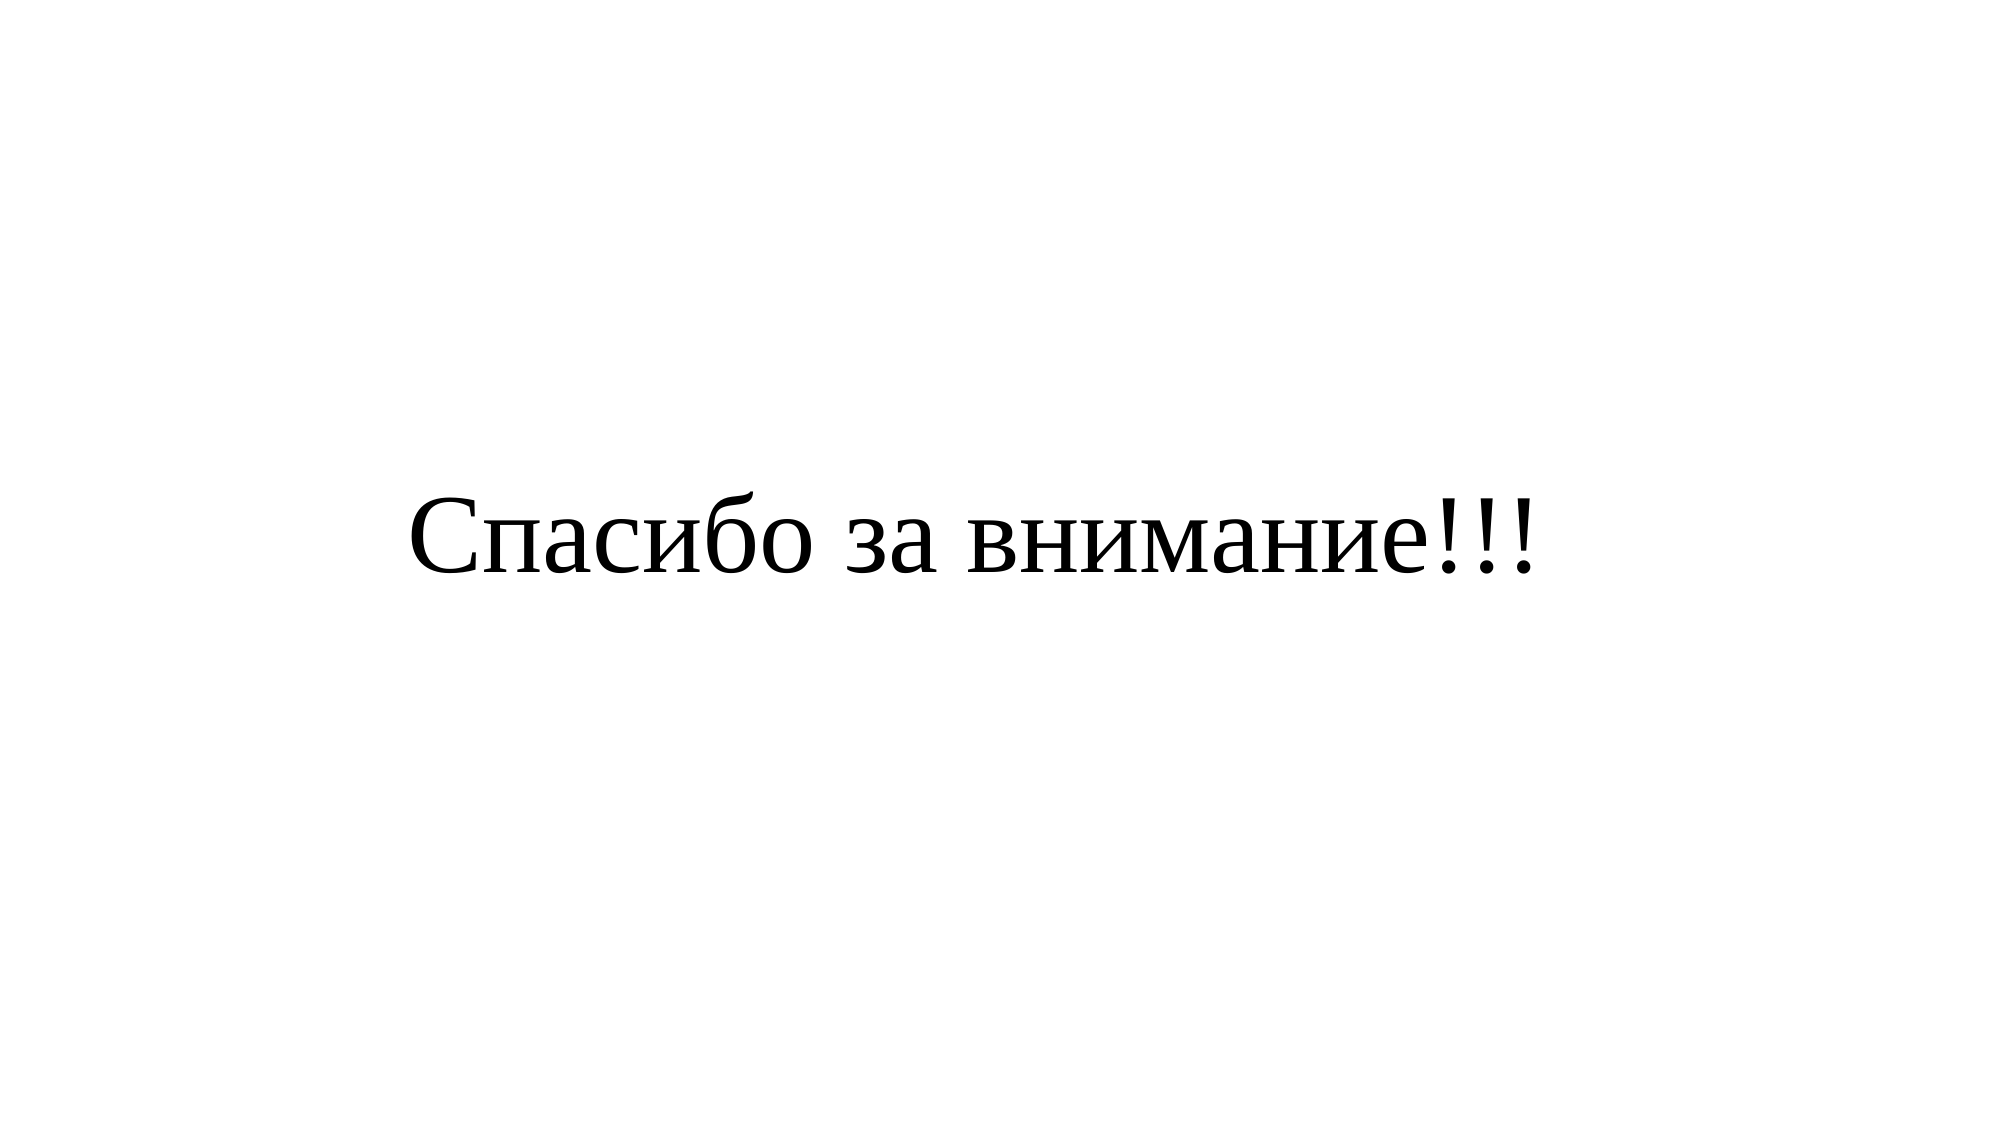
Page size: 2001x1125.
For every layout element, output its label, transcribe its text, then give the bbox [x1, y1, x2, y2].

title Спасибо за внимание!!! [392, 427, 2000, 646]
